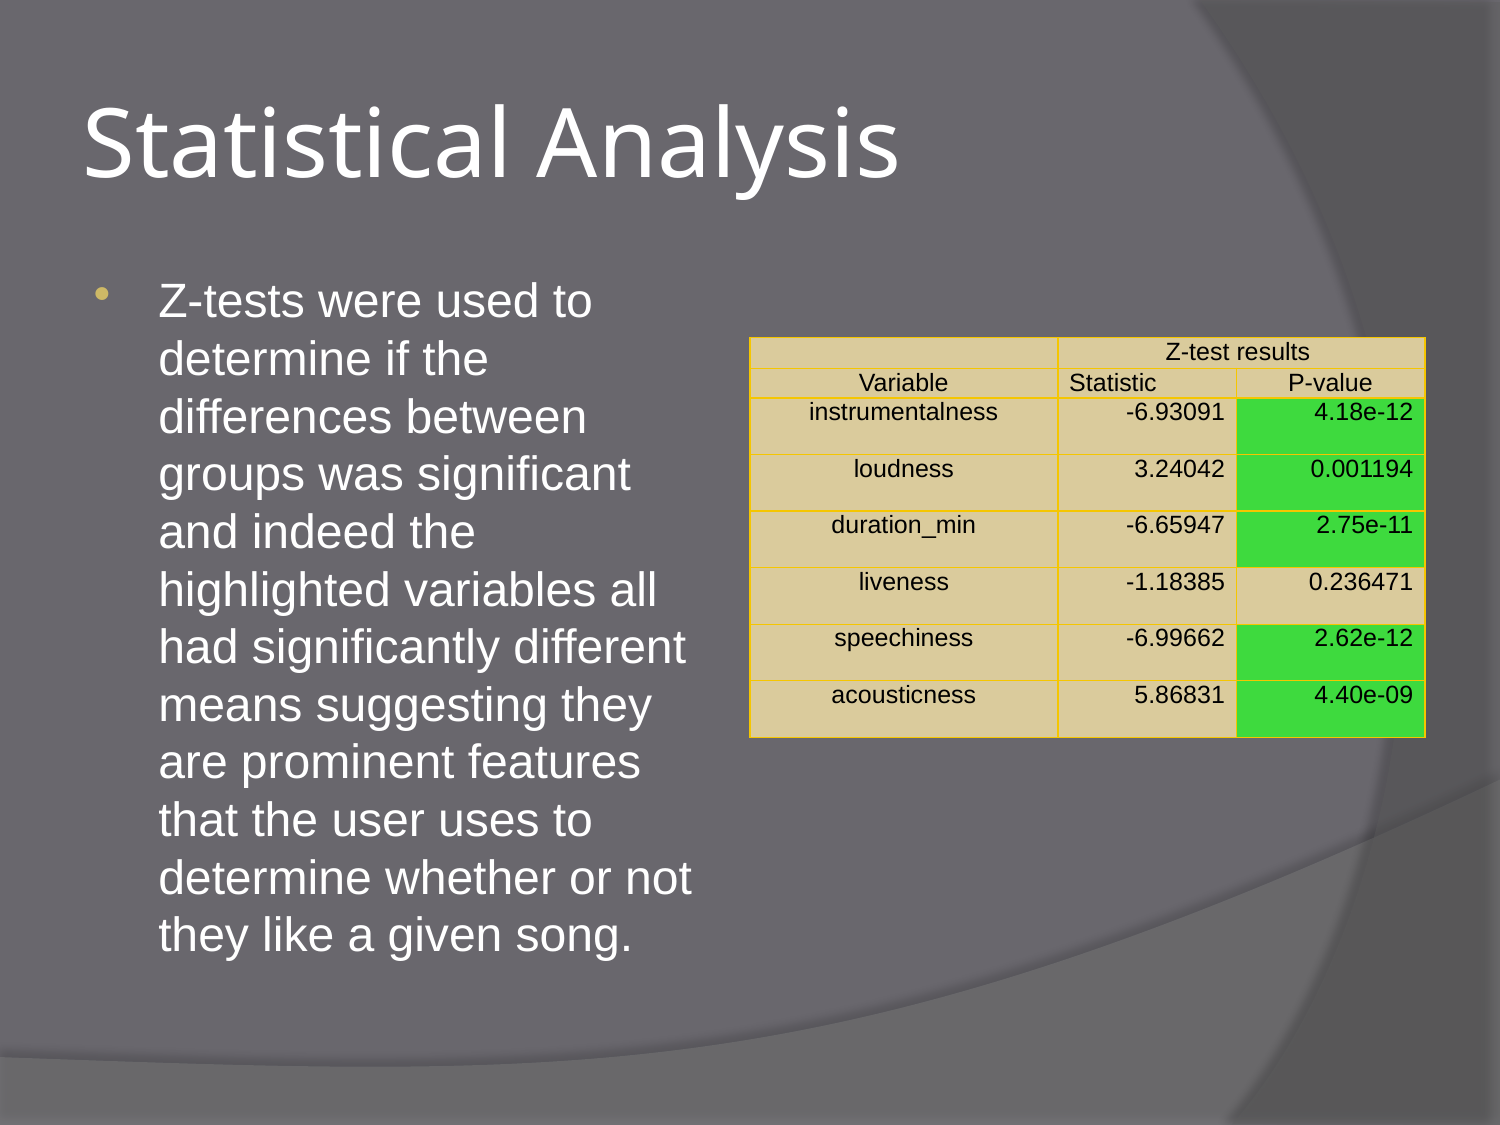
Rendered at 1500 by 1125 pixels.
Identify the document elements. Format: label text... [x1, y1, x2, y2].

table_cell acousticness [751, 681, 1057, 737]
table_cell 4.40e-09 [1237, 681, 1424, 737]
table_cell 0.001194 [1237, 455, 1424, 510]
table_header [751, 338, 1057, 368]
list Z-tests were used to determine if the differences between groups was significant and indeed the highlighted variables all had significantly different means suggesting they are prominent features that the user uses to determine whether or not they like a given song. [75, 262, 713, 1005]
table_cell duration_min [751, 512, 1057, 567]
table_cell 5.86831 [1059, 681, 1236, 737]
table_cell loudness [751, 455, 1057, 510]
table_cell 0.236471 [1237, 568, 1424, 624]
table_cell 3.24042 [1059, 455, 1236, 510]
table_cell 2.62e-12 [1237, 625, 1424, 680]
table_cell Variable [751, 369, 1057, 397]
table_header Z-test results [1059, 338, 1424, 368]
table_cell Statistic [1059, 369, 1236, 397]
table_cell -6.99662 [1059, 625, 1236, 680]
table_cell -6.65947 [1059, 512, 1236, 567]
table_cell -6.93091 [1059, 399, 1236, 454]
table_cell instrumentalness [751, 399, 1057, 454]
table_cell P-value [1237, 369, 1424, 397]
table_cell speechiness [751, 625, 1057, 680]
title Statistical Analysis [75, 45, 1300, 233]
table_cell liveness [751, 568, 1057, 624]
table_cell 2.75e-11 [1237, 512, 1424, 567]
table_cell -1.18385 [1059, 568, 1236, 624]
table_cell 4.18e-12 [1237, 399, 1424, 454]
